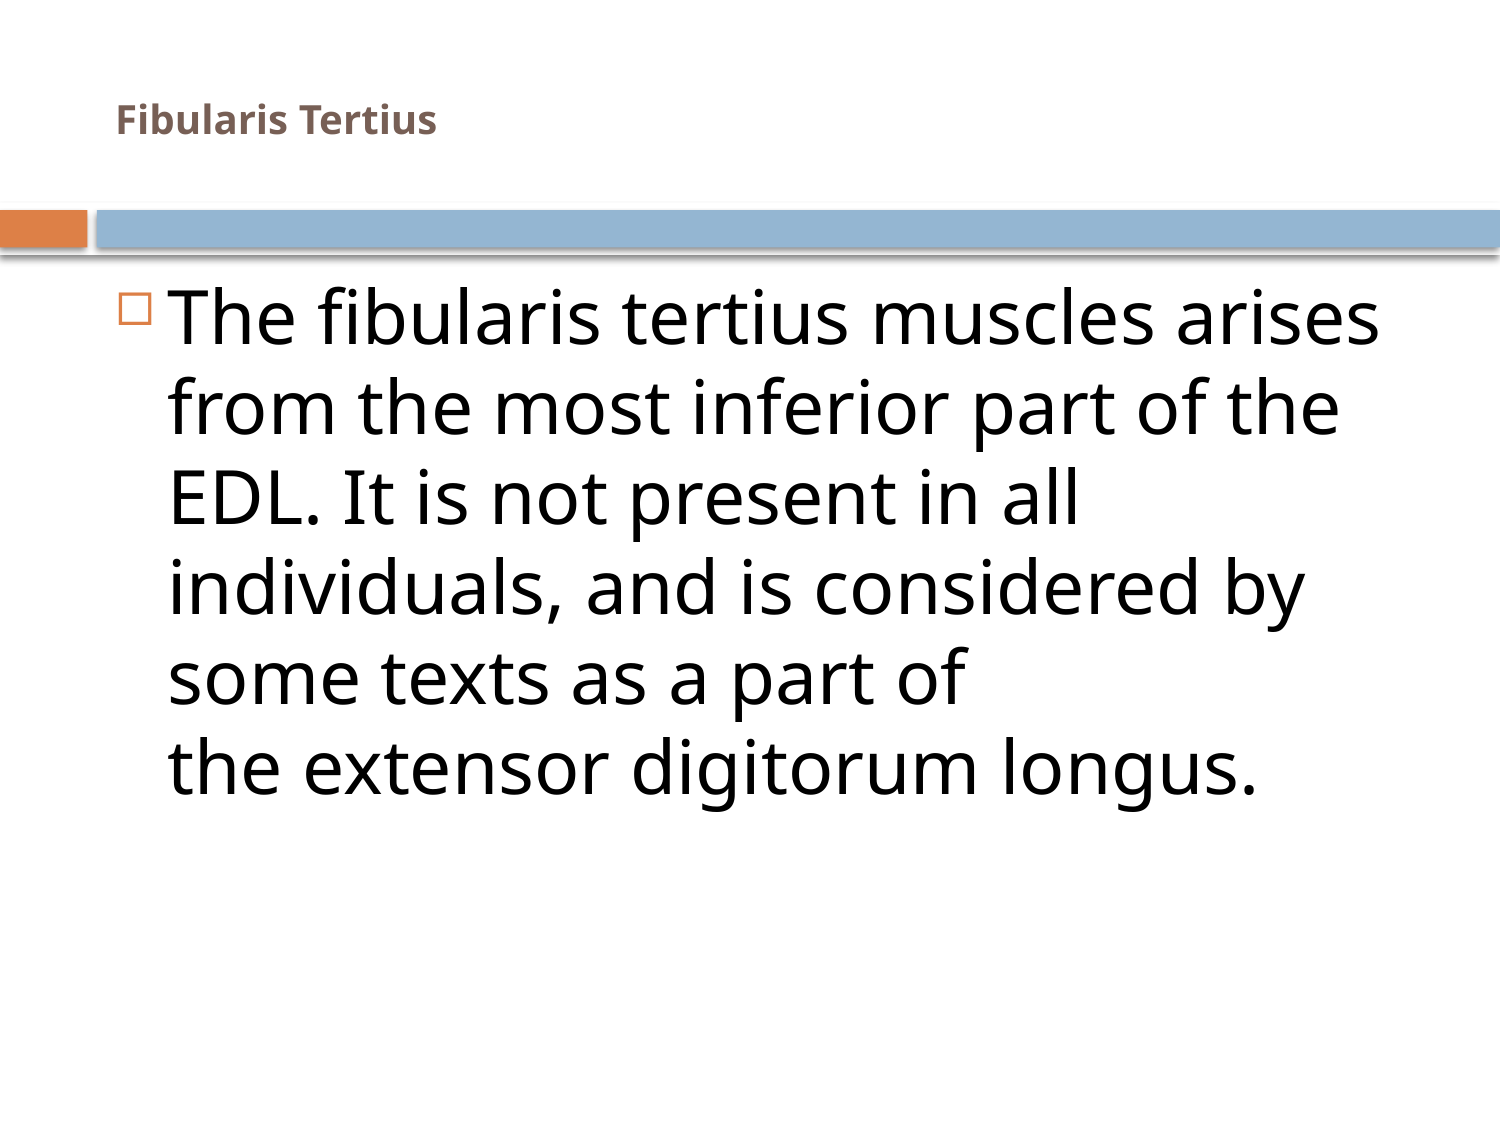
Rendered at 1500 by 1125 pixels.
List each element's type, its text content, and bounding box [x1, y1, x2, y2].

title Fibularis Tertius [100, 37, 1438, 200]
list The fibularis tertius muscles arises from the most inferior part of the EDL. It is not present in all individuals, and is considered by some texts as a part of the extensor digitorum longus. [100, 262, 1438, 1000]
